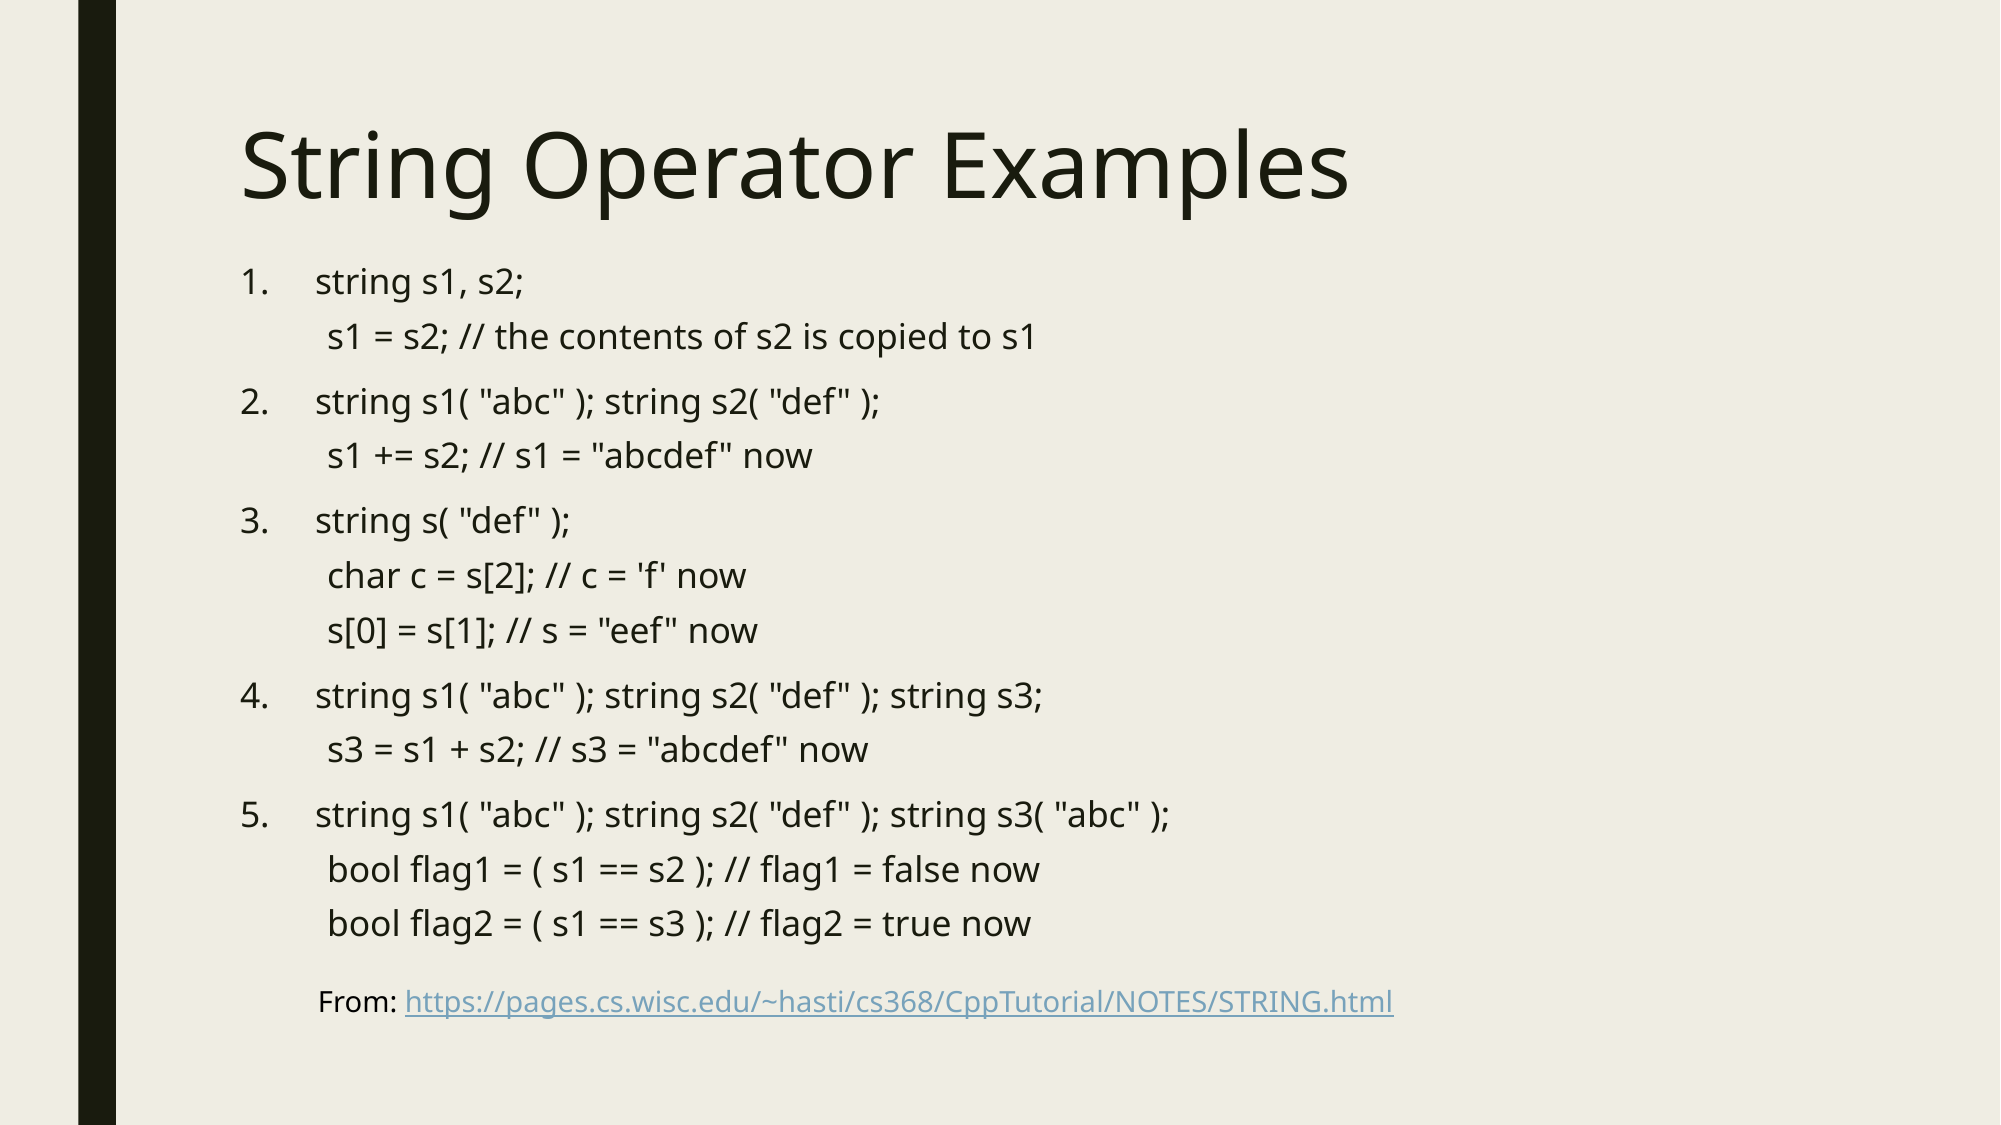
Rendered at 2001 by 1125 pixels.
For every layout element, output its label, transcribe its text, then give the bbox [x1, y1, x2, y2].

title String Operator Examples [225, 112, 1800, 244]
text_box From: https://pages.cs.wisc.edu/~hasti/cs368/CppTutorial/NOTES/STRING.html [303, 975, 1686, 1031]
list string s1, s2; s1 = s2; // the contents of s2 is copied to s1 string s1( "abc" ); string s2( "def" ); s1 += s2; // s1 = "abcdef" now string s( "def" ); char c = s[2]; // c = 'f' now s[0] = s[1]; // s = "eef" now string s1( "abc" ); string s2( "def" ); string s3; s3 = s1 + s2; // s3 = "abcdef" now string s1( "abc" ); string s2( "def" ); string s3( "abc" ); bool flag1 = ( s1 == s2 ); // flag1 = false now bool flag2 = ( s1 == s3 ); // flag2 = true now [225, 255, 1800, 963]
